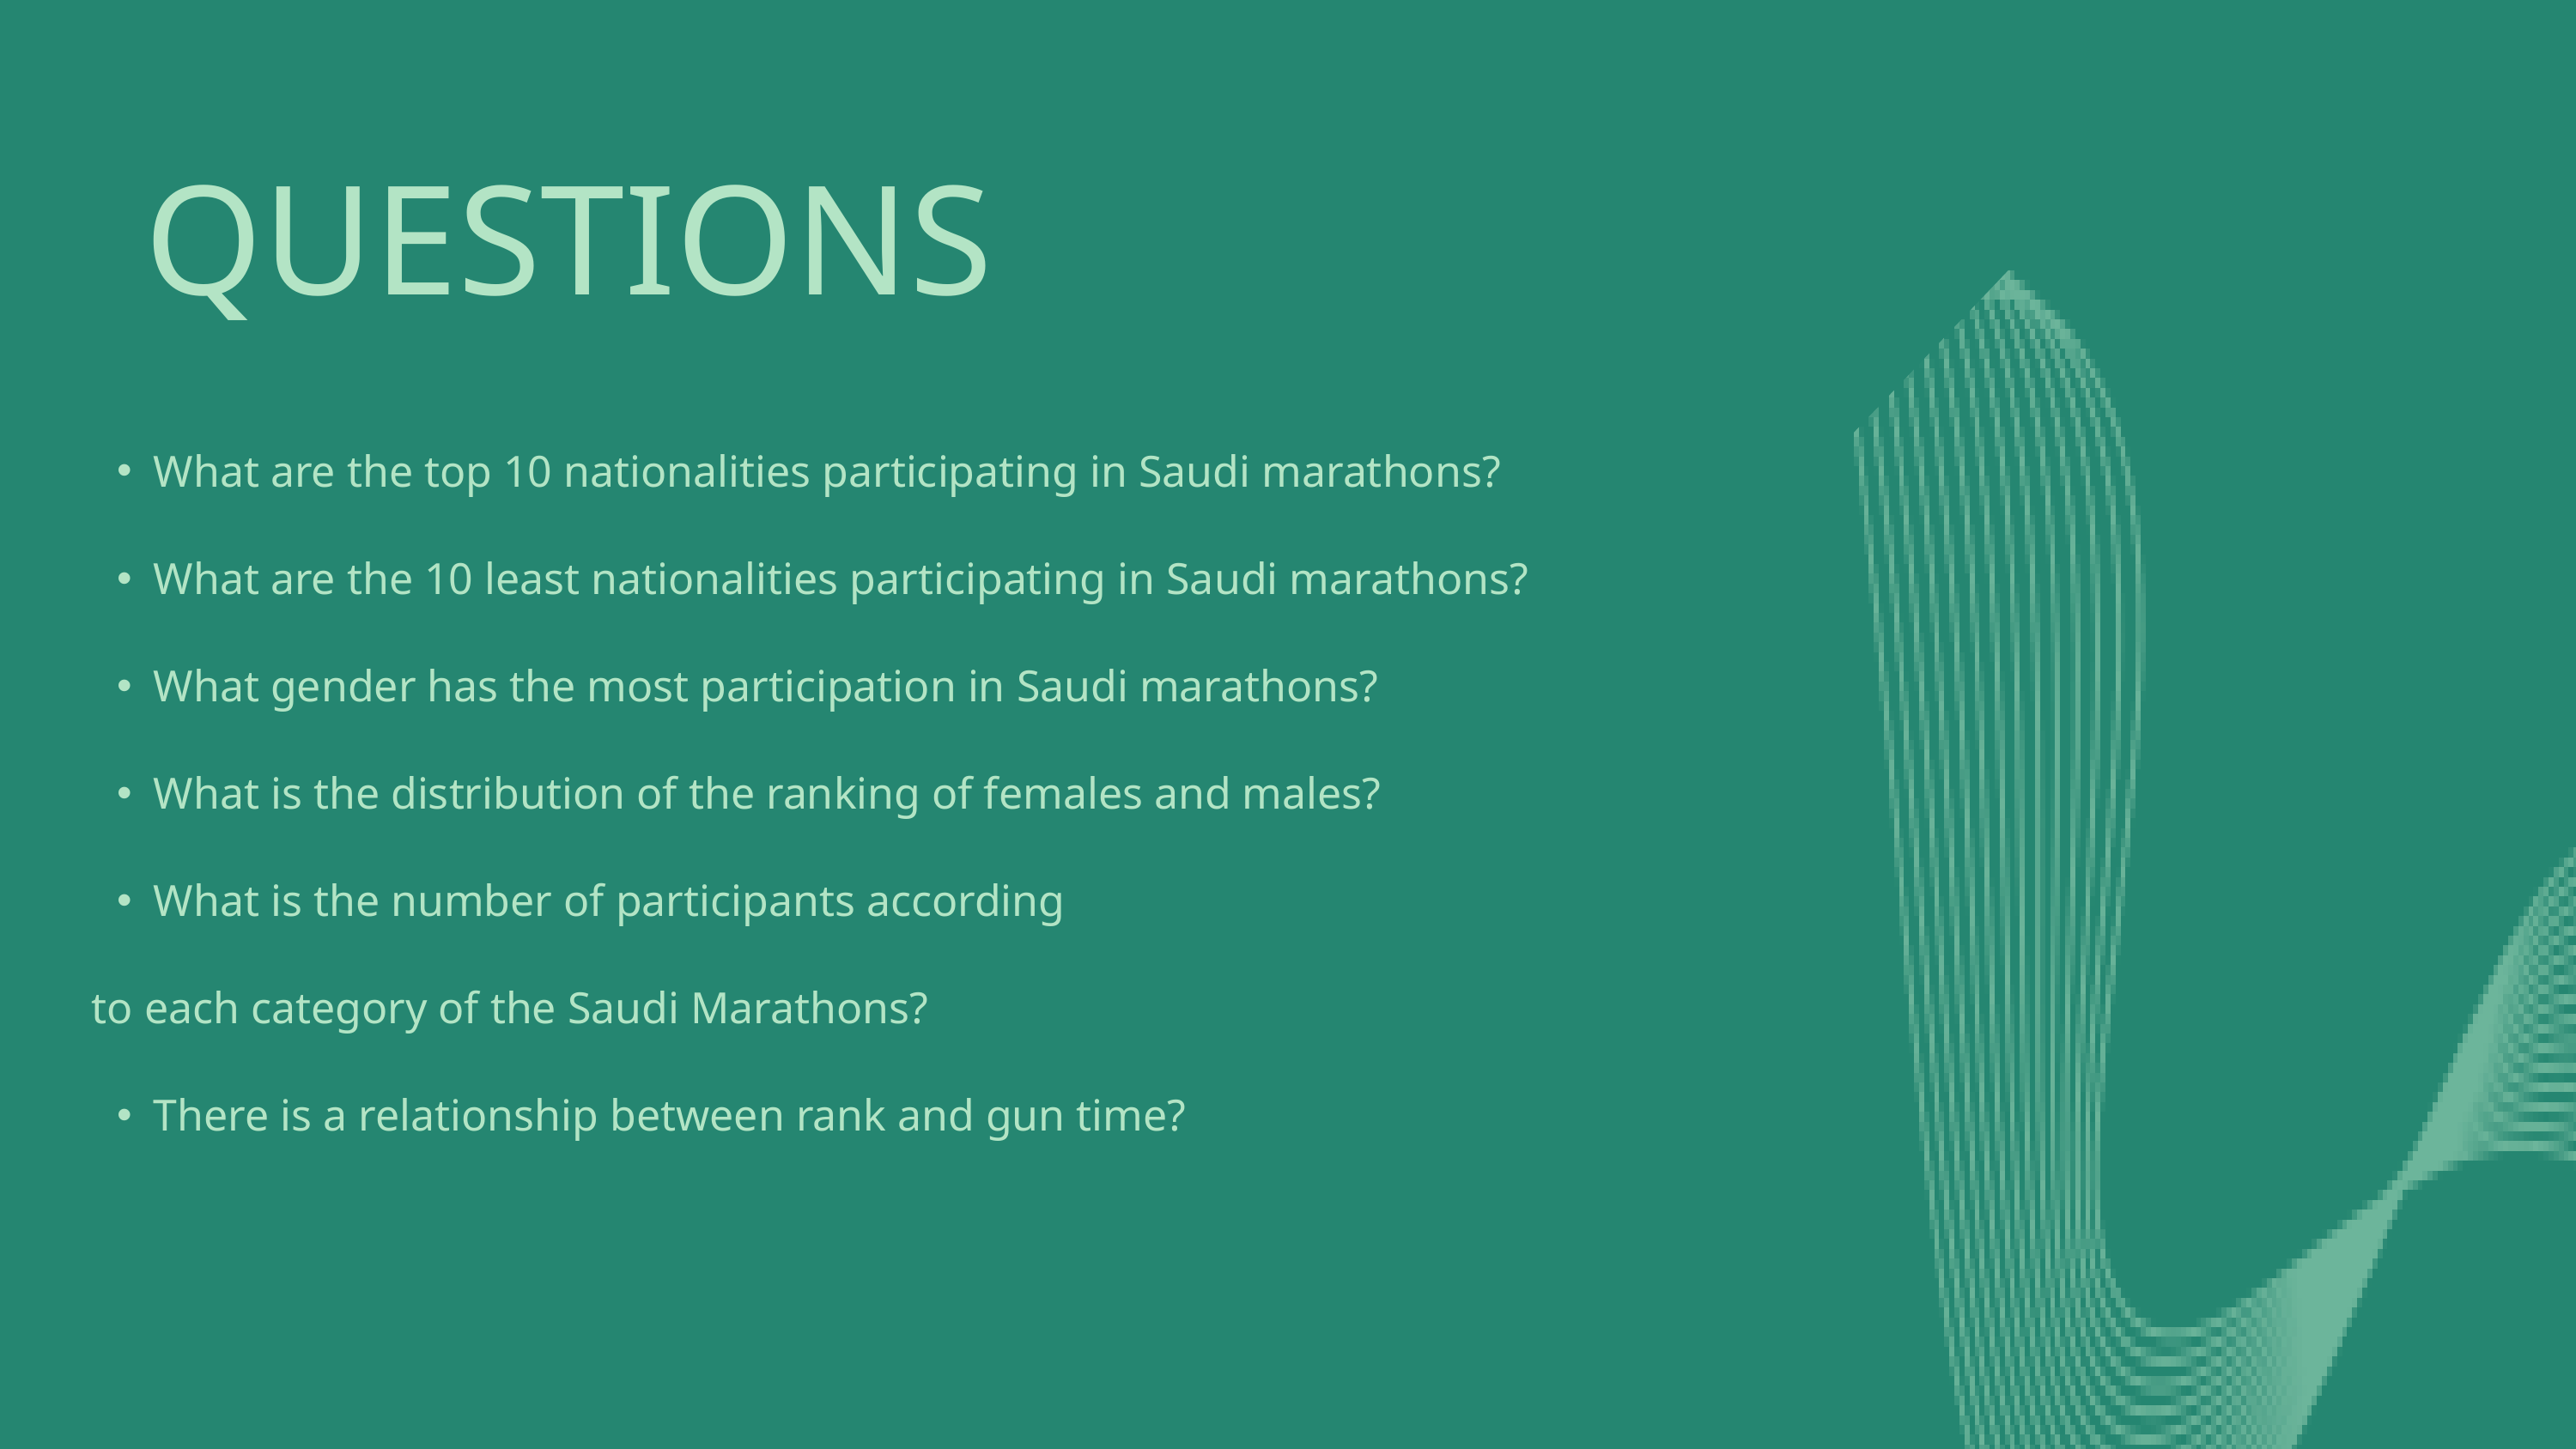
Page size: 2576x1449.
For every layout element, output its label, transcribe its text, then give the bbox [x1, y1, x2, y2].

text_box QUESTIONS [144, 143, 1682, 325]
text_box What are the top 10 nationalities participating in Saudi marathons? What are the 10 least nationalities participating in Saudi marathons? What gender has the most participation in Saudi marathons? What is the distribution of the ranking of females and males? What is the number of participants according to each category of the Saudi Marathons? There is a relationship between rank and gun time? [80, 388, 1677, 1140]
text_box [885, 0, 2576, 1449]
